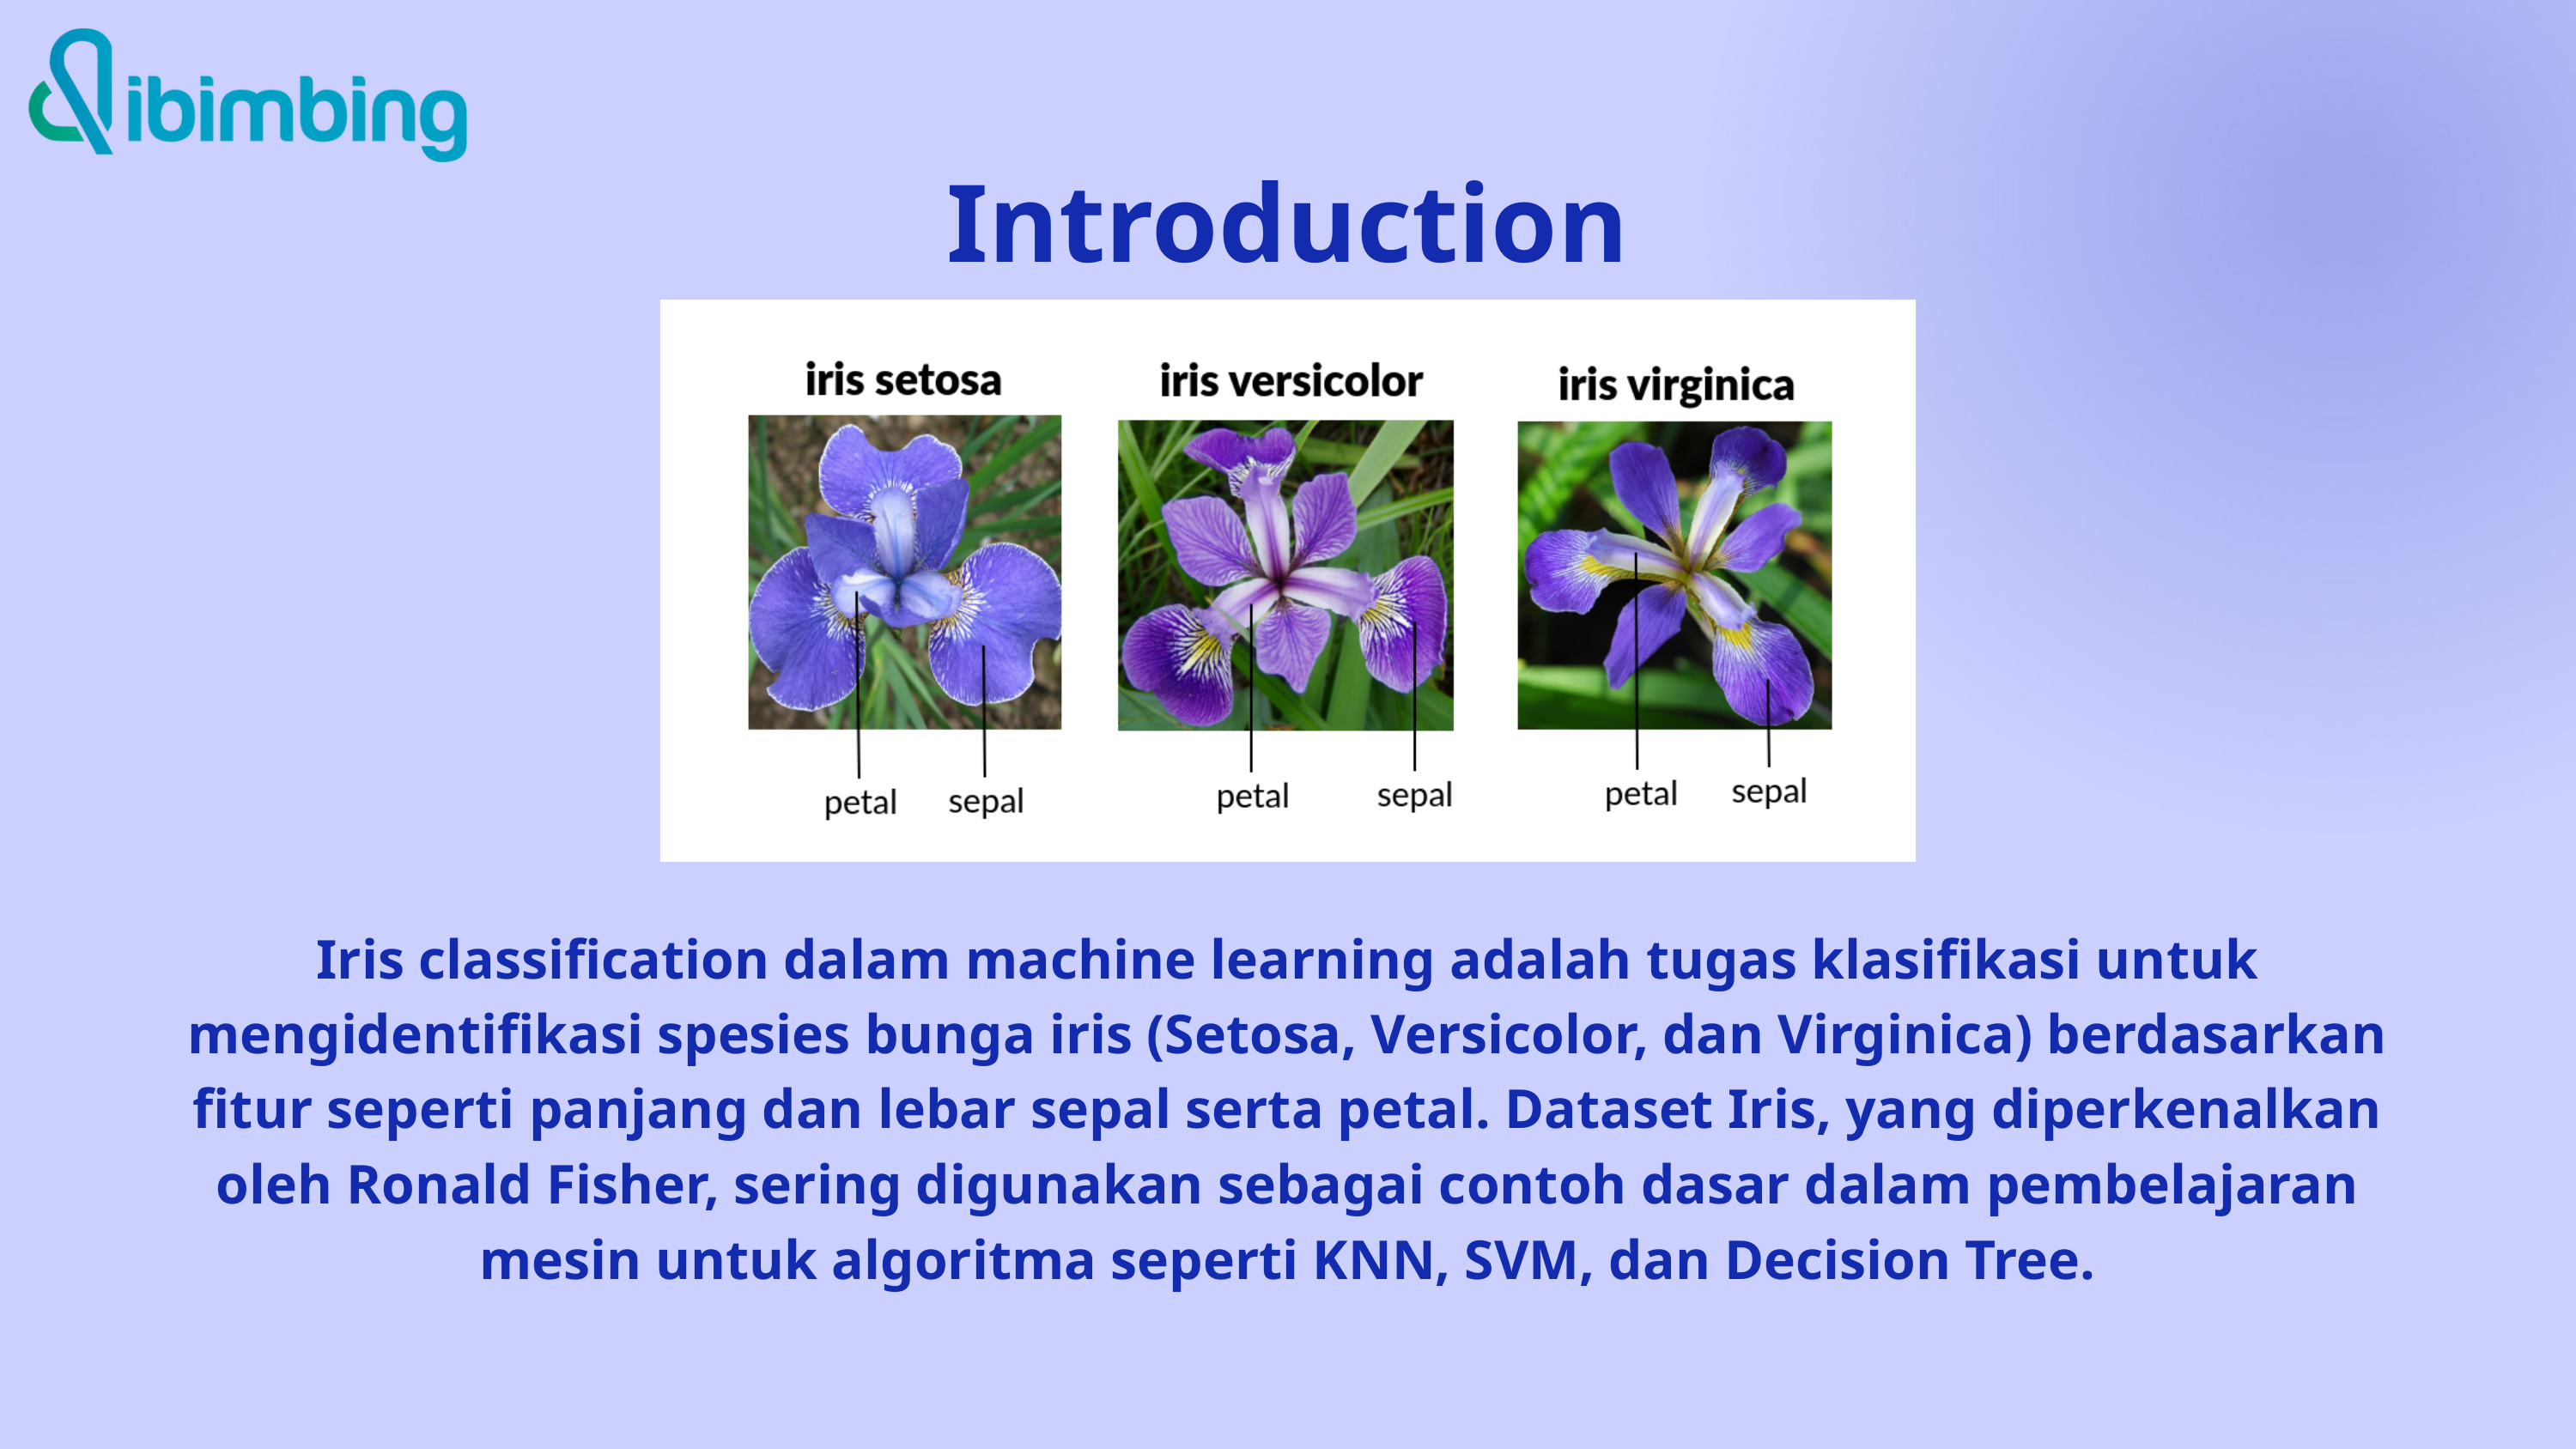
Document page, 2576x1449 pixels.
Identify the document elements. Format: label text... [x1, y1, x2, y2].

text_box [0, 28, 536, 162]
text_box Introduction [828, 161, 1748, 284]
text_box [1641, 0, 2576, 900]
text_box [659, 300, 1917, 862]
text_box Iris classification dalam machine learning adalah tugas klasifikasi untuk mengidentifikasi spesies bunga iris (Setosa, Versicolor, dan Virginica) berdasarkan fitur seperti panjang dan lebar sepal serta petal. Dataset Iris, yang diperkenalkan oleh Ronald Fisher, sering digunakan sebagai contoh dasar dalam pembelajaran mesin untuk algoritma seperti KNN, SVM, dan Decision Tree. [144, 914, 2432, 1290]
